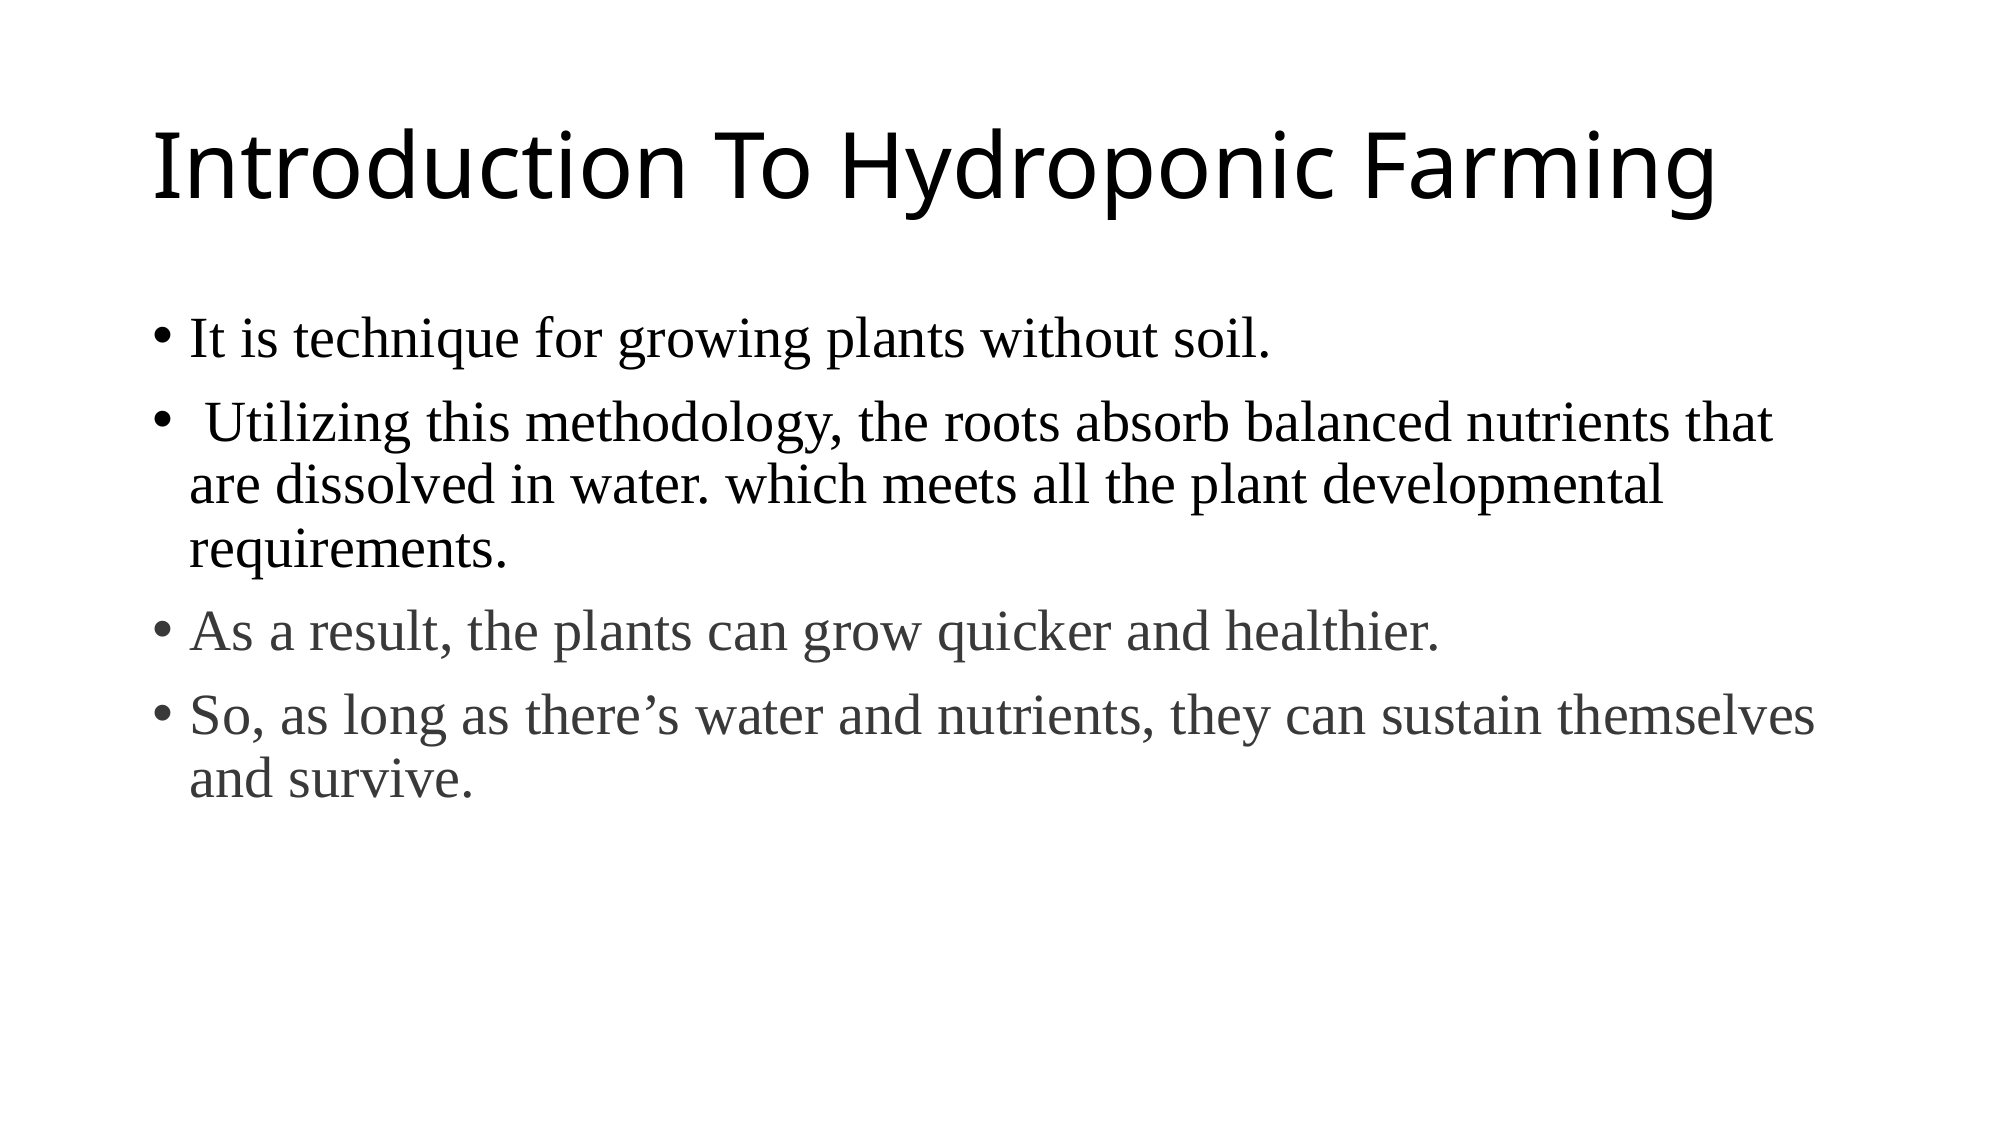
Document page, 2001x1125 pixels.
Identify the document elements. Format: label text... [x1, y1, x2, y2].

list It is technique for growing plants without soil. Utilizing this methodology, the roots absorb balanced nutrients that are dissolved in water. which meets all the plant developmental requirements. As a result, the plants can grow quicker and healthier. So, as long as there’s water and nutrients, they can sustain themselves and survive. [137, 299, 1863, 1014]
title Introduction To Hydroponic Farming [137, 59, 1863, 278]
